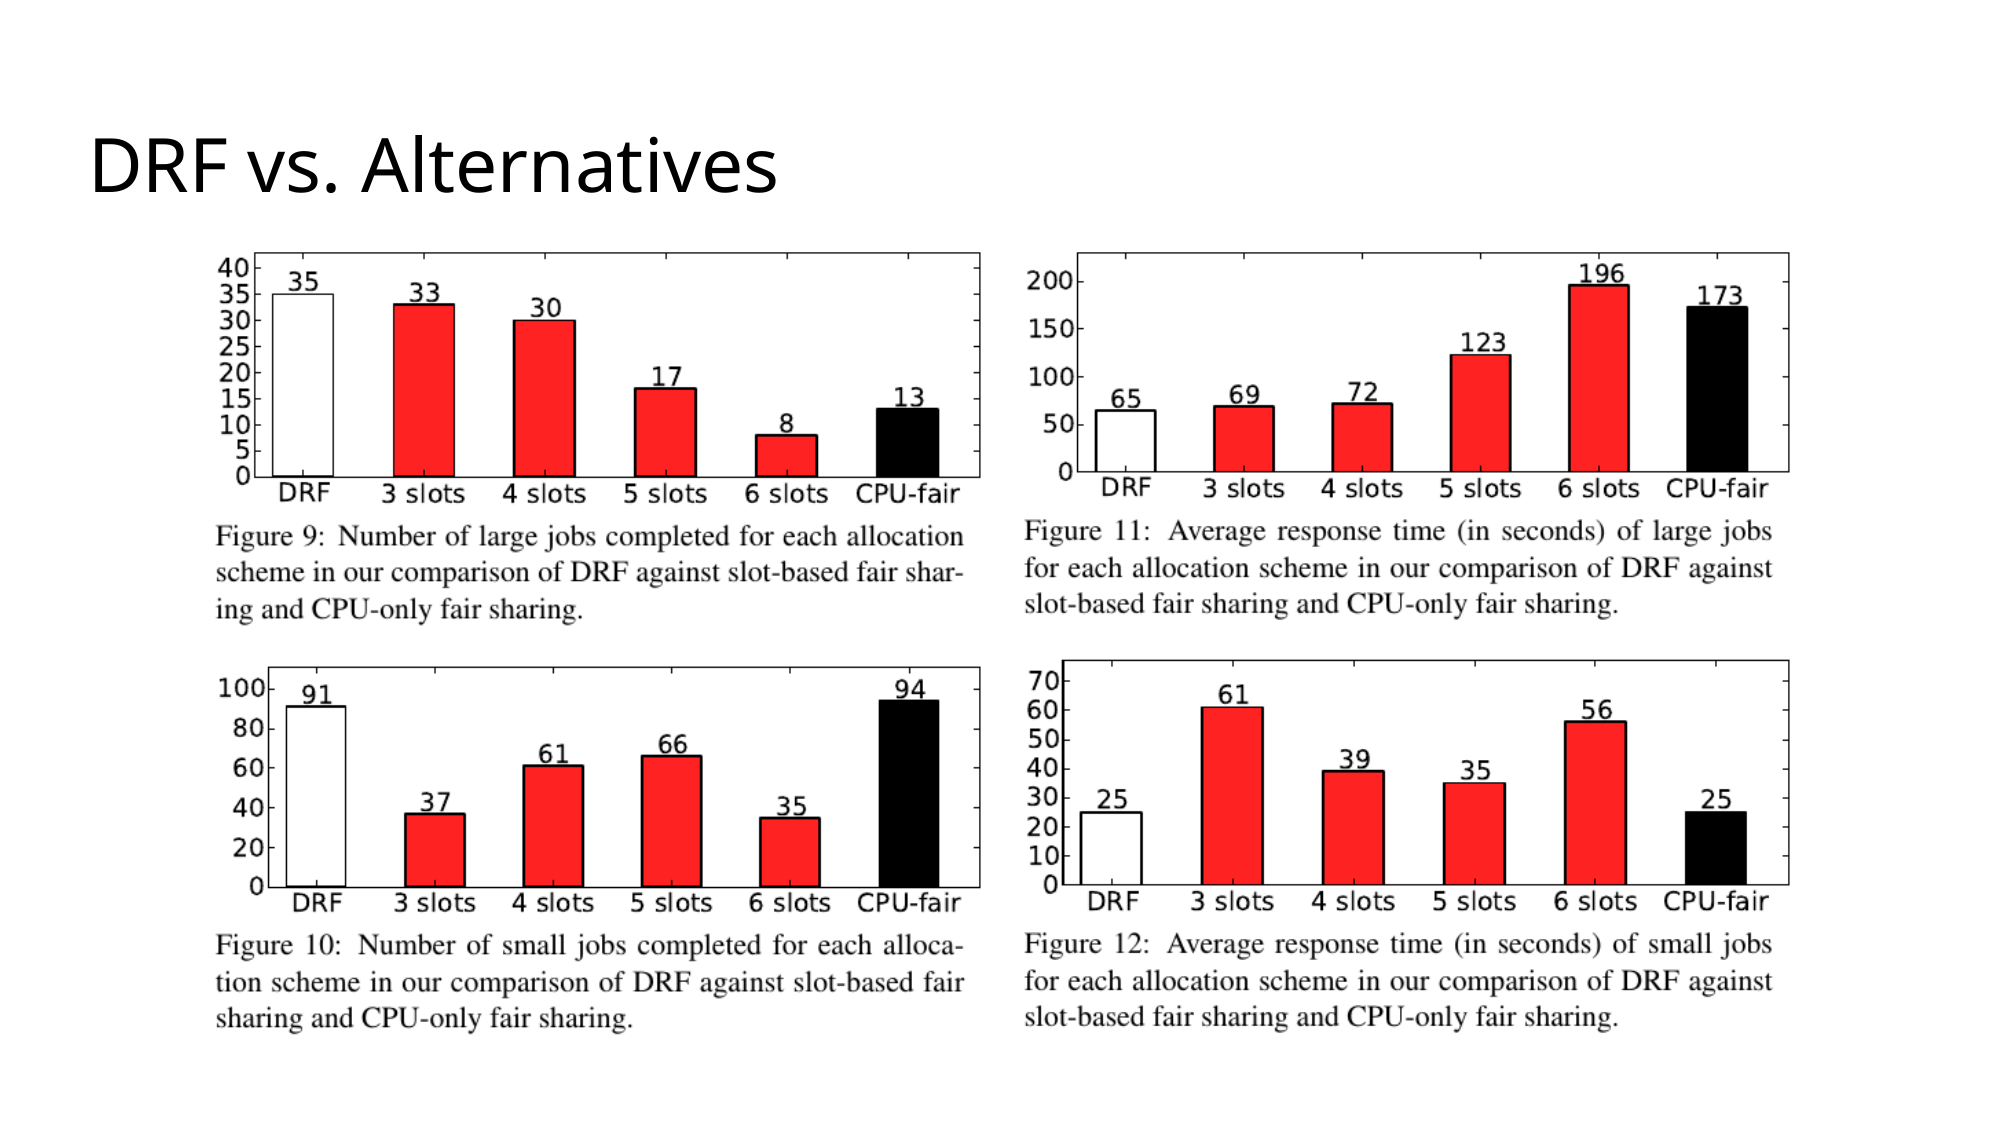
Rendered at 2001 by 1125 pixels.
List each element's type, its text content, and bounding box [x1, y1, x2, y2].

picture [180, 229, 1820, 1066]
title DRF vs. Alternatives [67, 96, 1933, 224]
